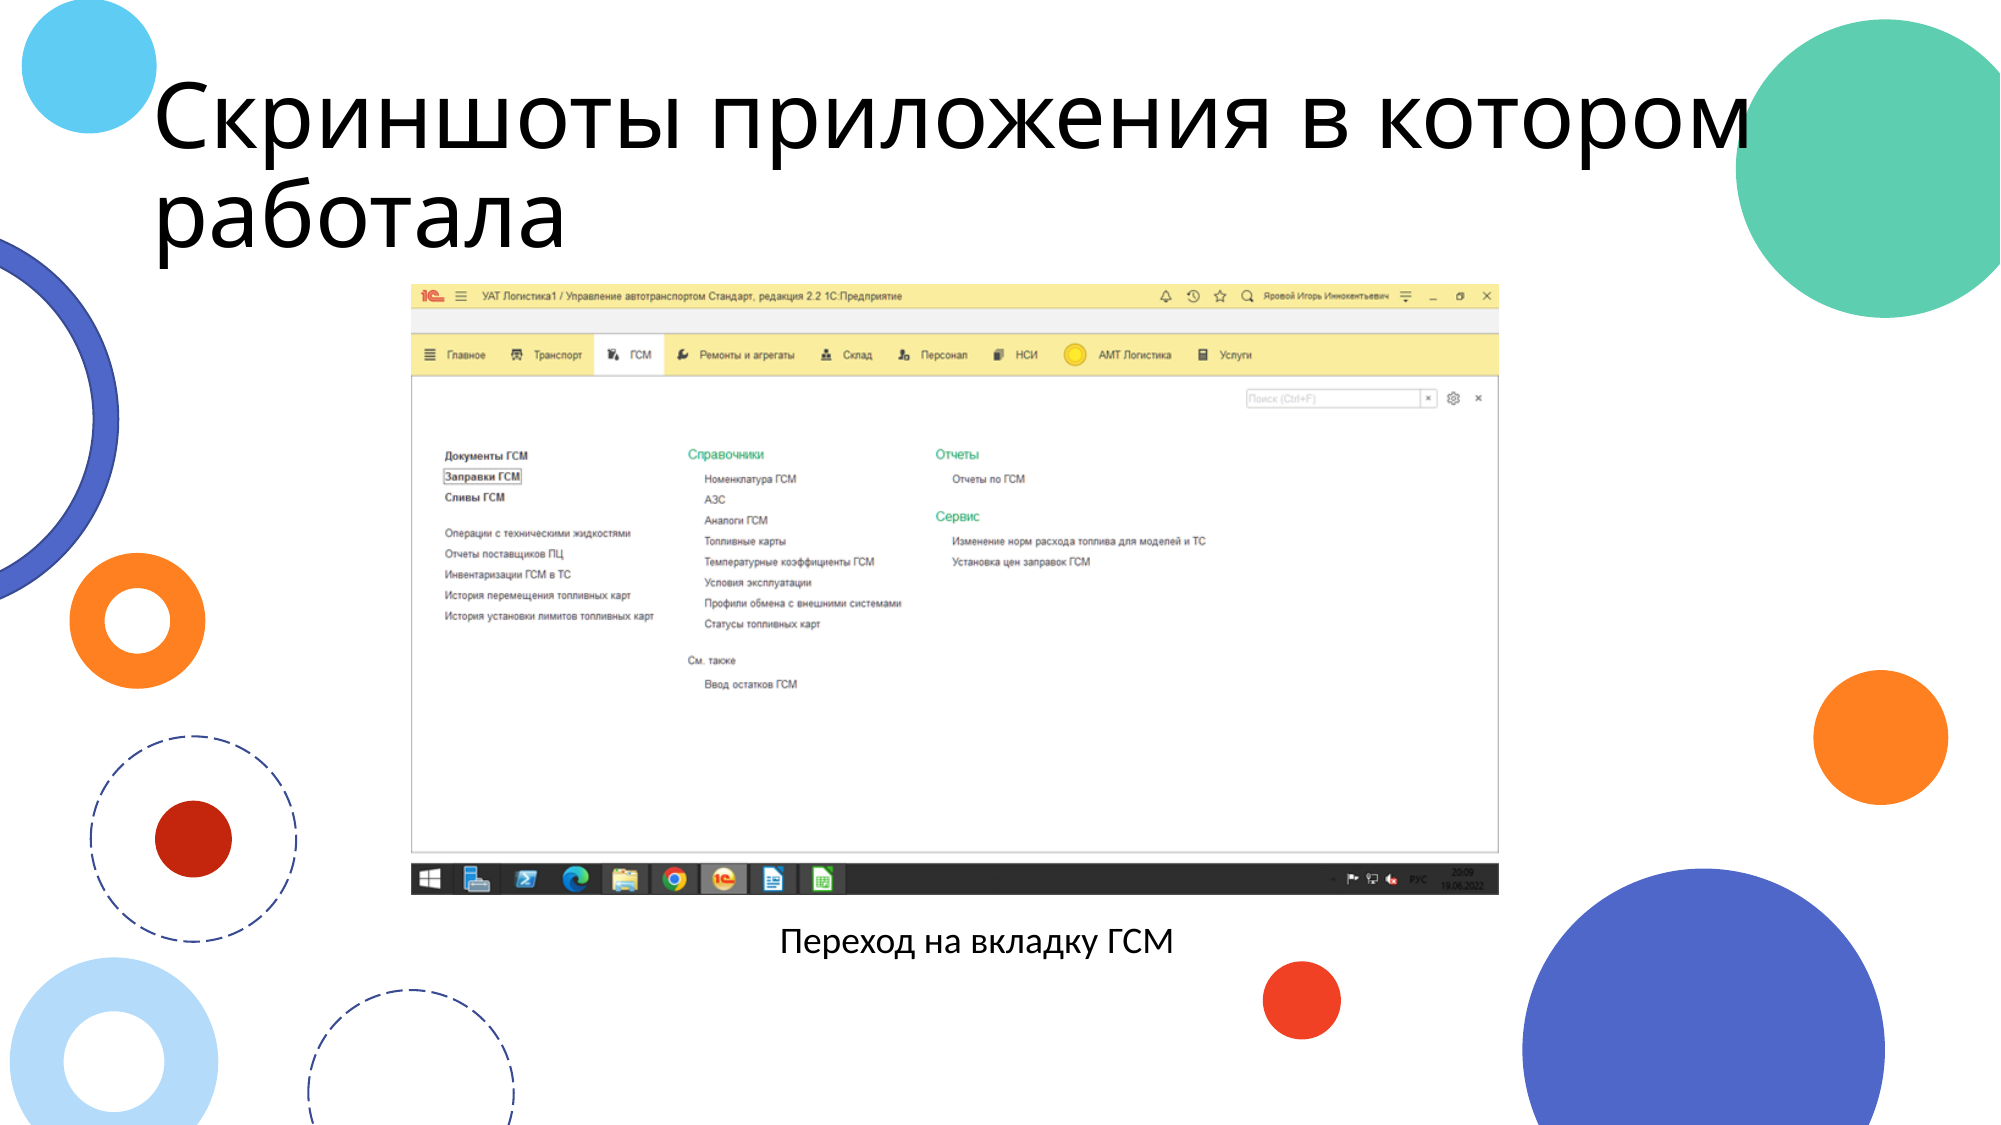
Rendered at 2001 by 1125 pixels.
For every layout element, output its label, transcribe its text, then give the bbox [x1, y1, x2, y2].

text_box [20, 0, 158, 135]
text_box [68, 551, 207, 690]
text_box [307, 989, 515, 1125]
text_box Переход на вкладку ГСМ [764, 908, 1190, 1013]
text_box [8, 956, 220, 1125]
text_box [89, 735, 298, 943]
text_box [1812, 669, 1950, 807]
picture [411, 284, 1499, 895]
text_box [153, 799, 233, 879]
title Скриншоты приложения в котором работала [137, 59, 1863, 278]
text_box [1261, 960, 1343, 1041]
text_box [1521, 867, 1887, 1125]
text_box [0, 238, 120, 600]
text_box [1782, 18, 2000, 319]
